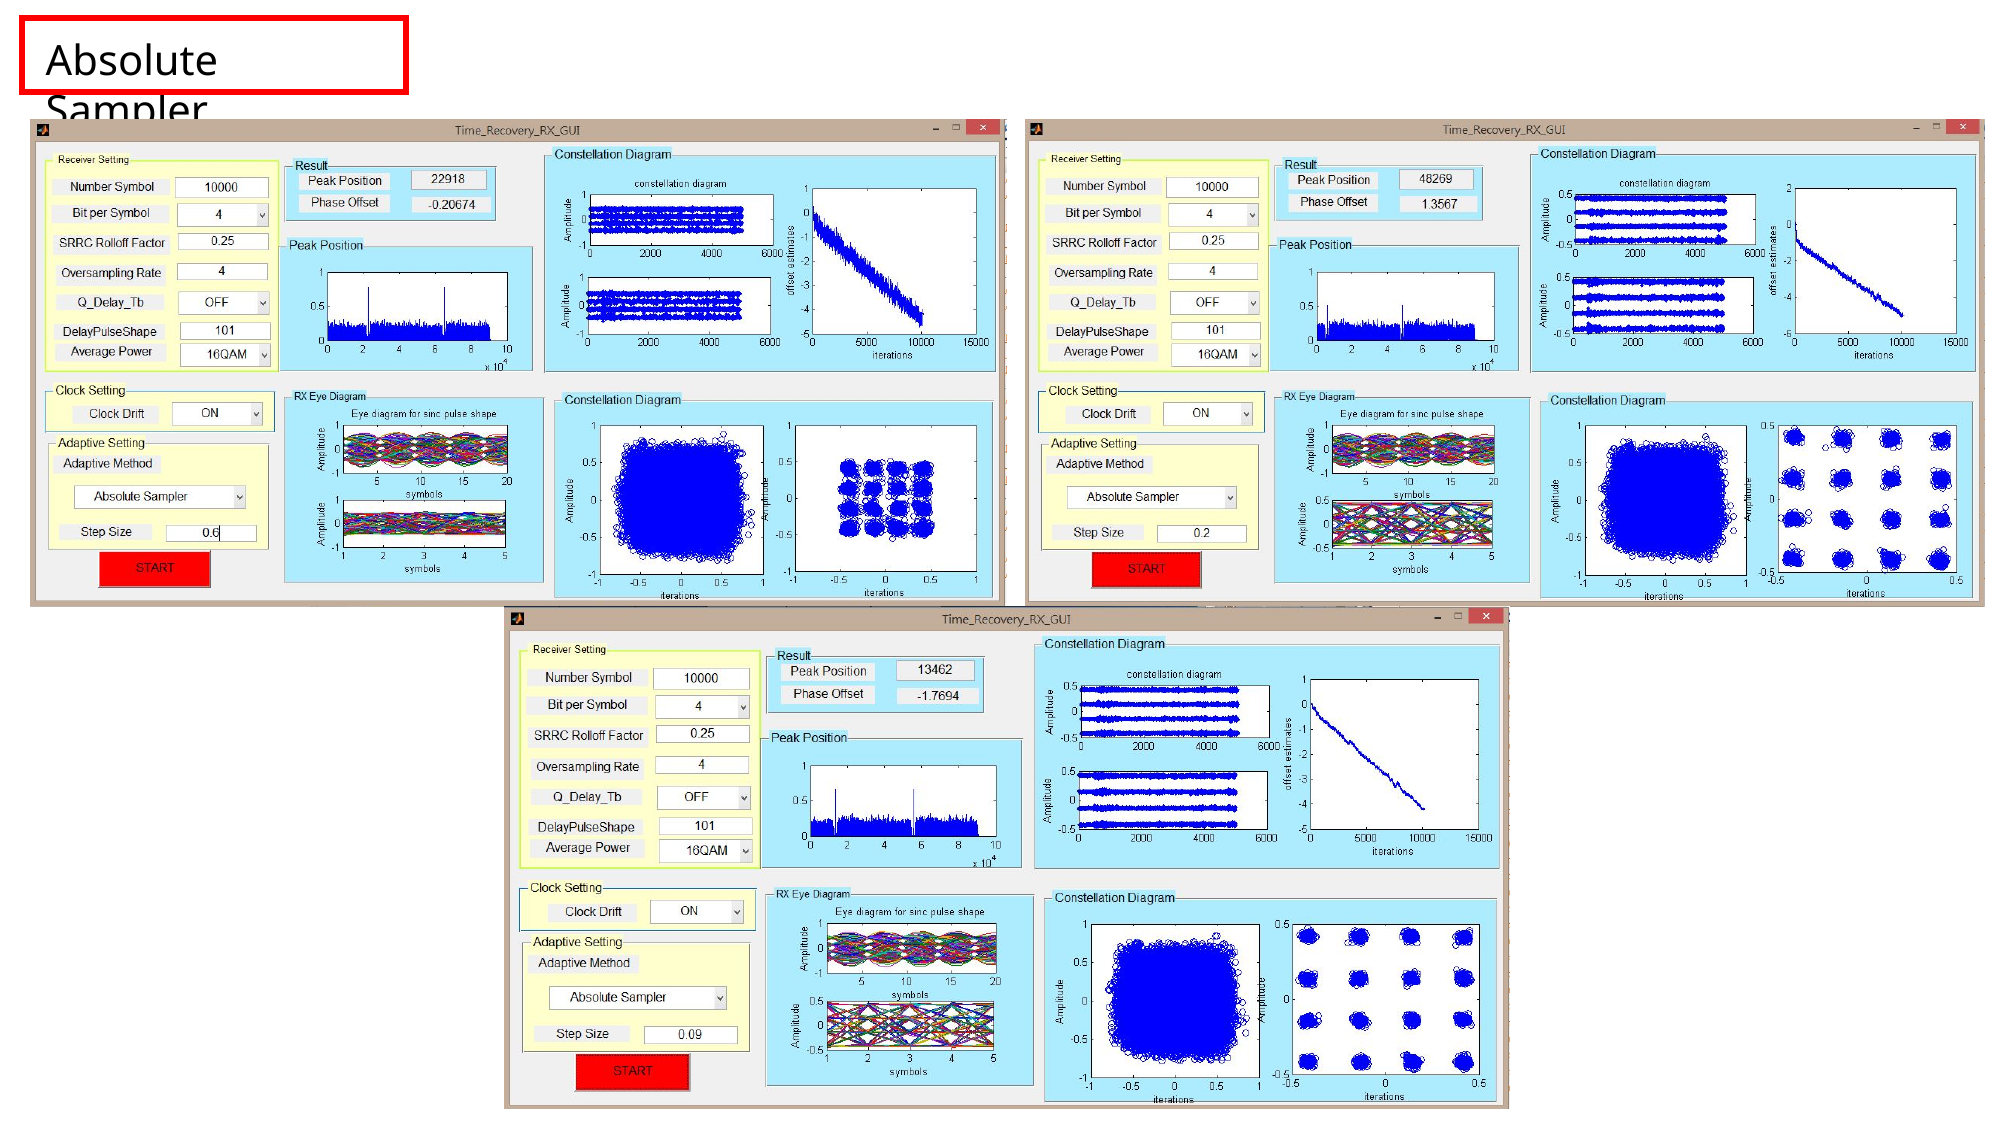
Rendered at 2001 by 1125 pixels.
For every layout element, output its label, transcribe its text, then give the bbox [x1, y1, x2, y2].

text_box [21, 17, 407, 93]
text_box Absolute Sampler [30, 93, 406, 119]
picture [30, 119, 1985, 1109]
